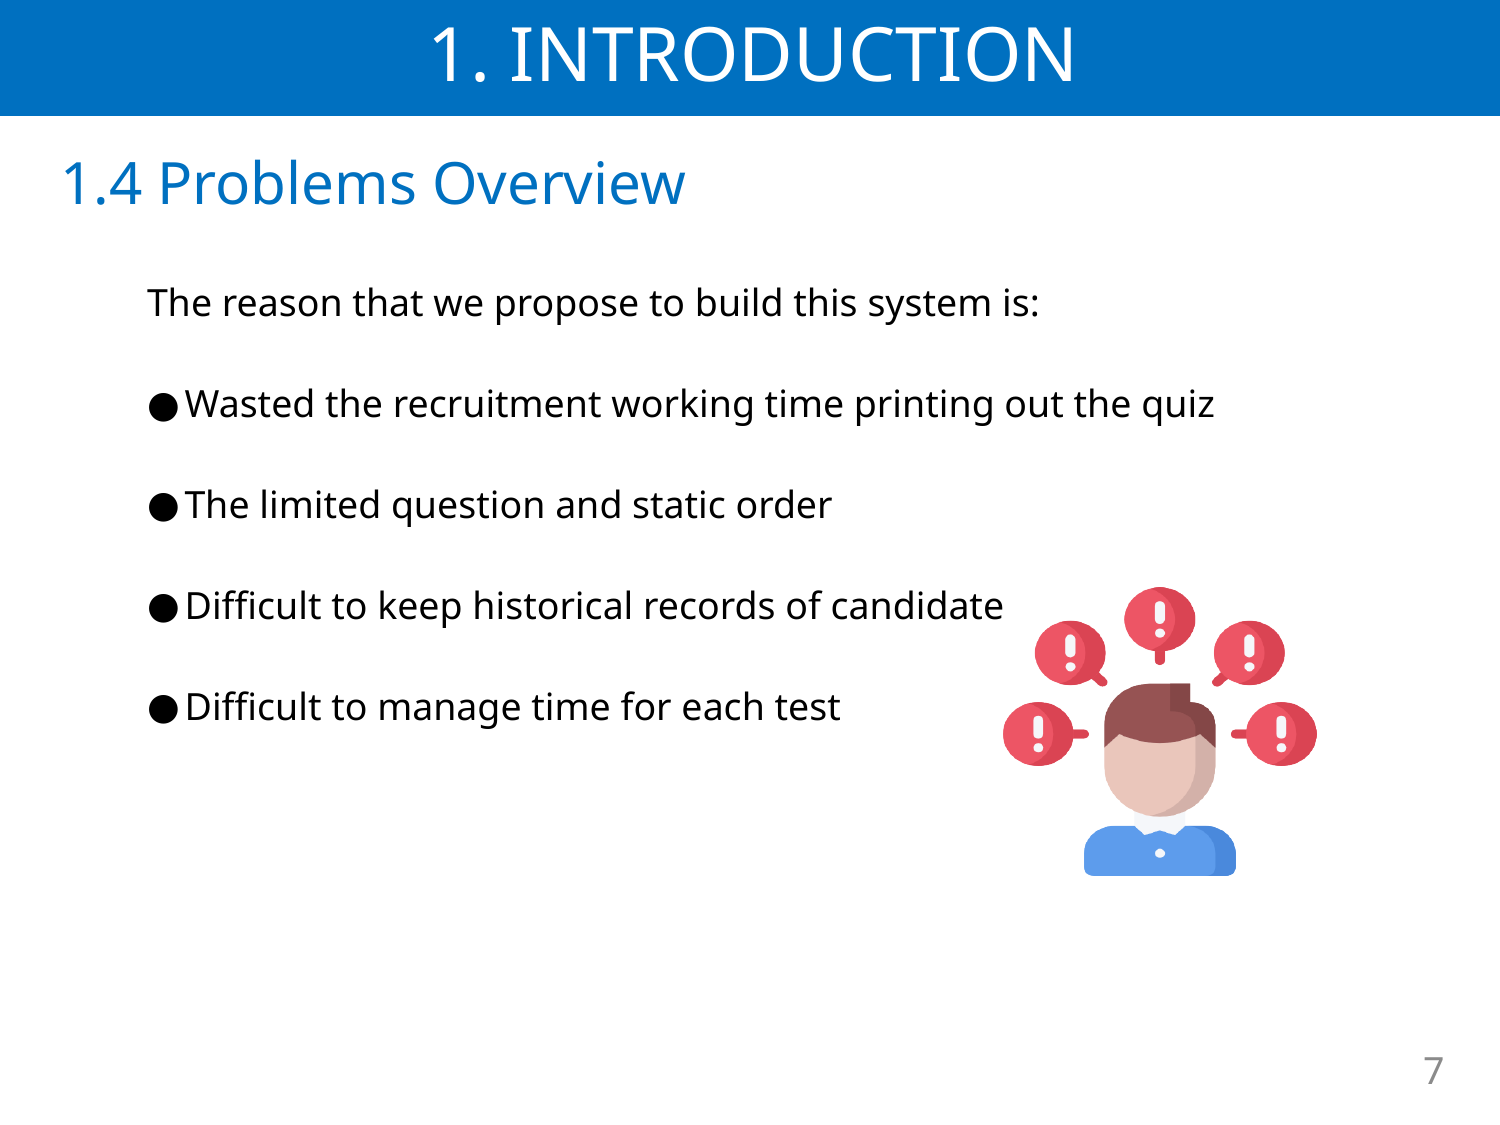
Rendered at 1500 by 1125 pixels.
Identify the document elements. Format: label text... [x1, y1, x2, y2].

list 1.4 Problems Overview [45, 147, 1411, 225]
list 1. INTRODUCTION [45, 0, 1461, 115]
text_box The reason that we propose to build this system is: Wasted the recruitment working time printing out the quiz The limited question and static order Difficult to keep historical records of candidate Difficult to manage time for each test [132, 249, 1449, 751]
picture [1000, 587, 1319, 876]
slide_number 7 [1059, 1042, 1460, 1103]
